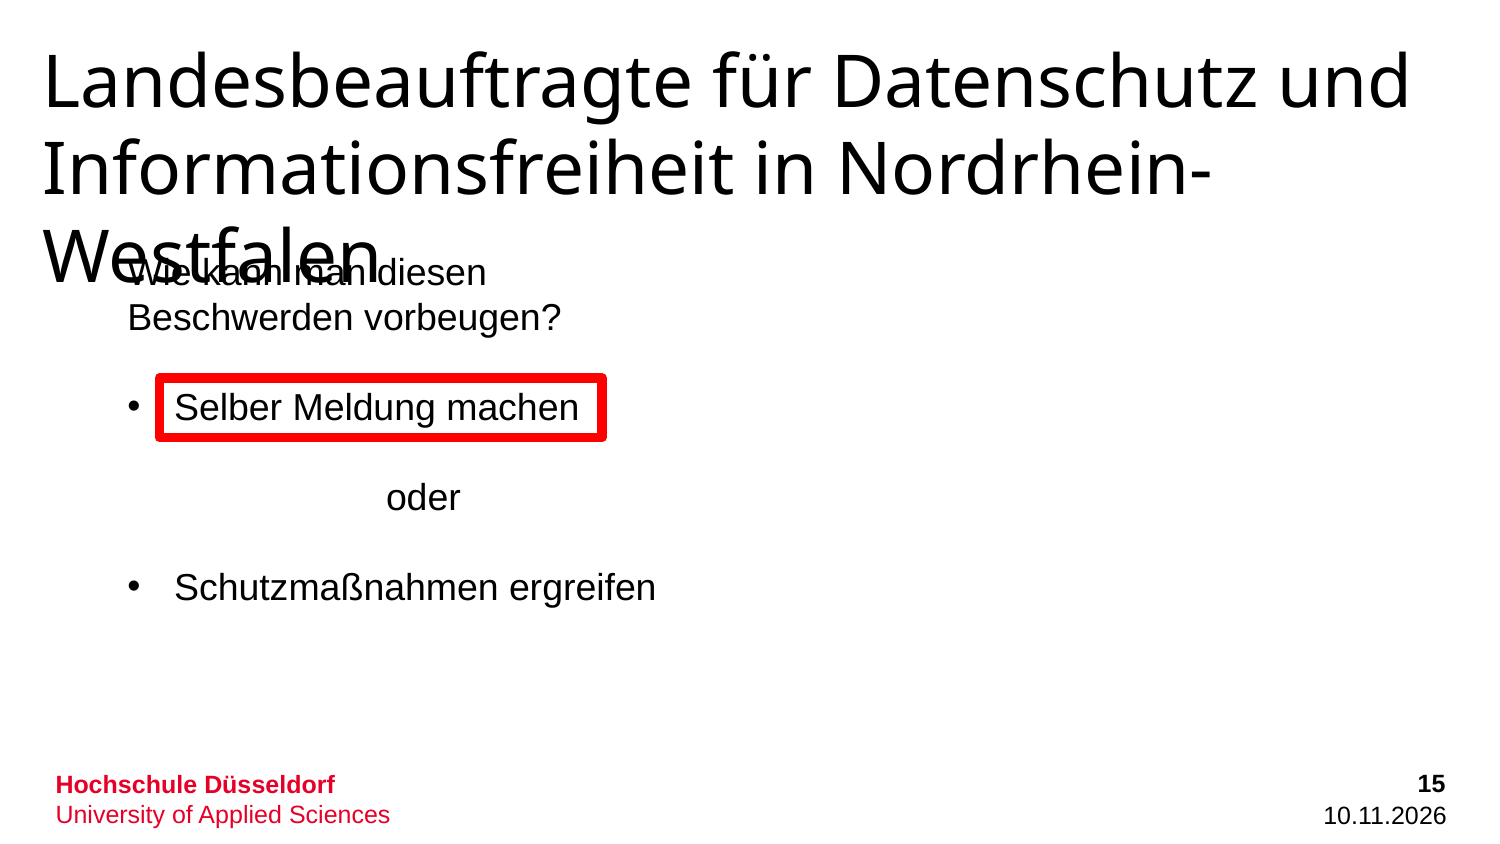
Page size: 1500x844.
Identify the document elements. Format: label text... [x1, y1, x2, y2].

title Landesbeauftragte für Datenschutz und Informationsfreiheit in Nordrhein-​Westfalen [42, 34, 1463, 122]
text_box Wie kann man diesen Beschwerden vorbeugen? Selber Meldung machen oder Schutzmaßnahmen ergreifen [112, 240, 735, 706]
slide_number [1305, 785, 1463, 844]
text_box [159, 378, 603, 438]
slide_number 15 [1283, 759, 1461, 815]
